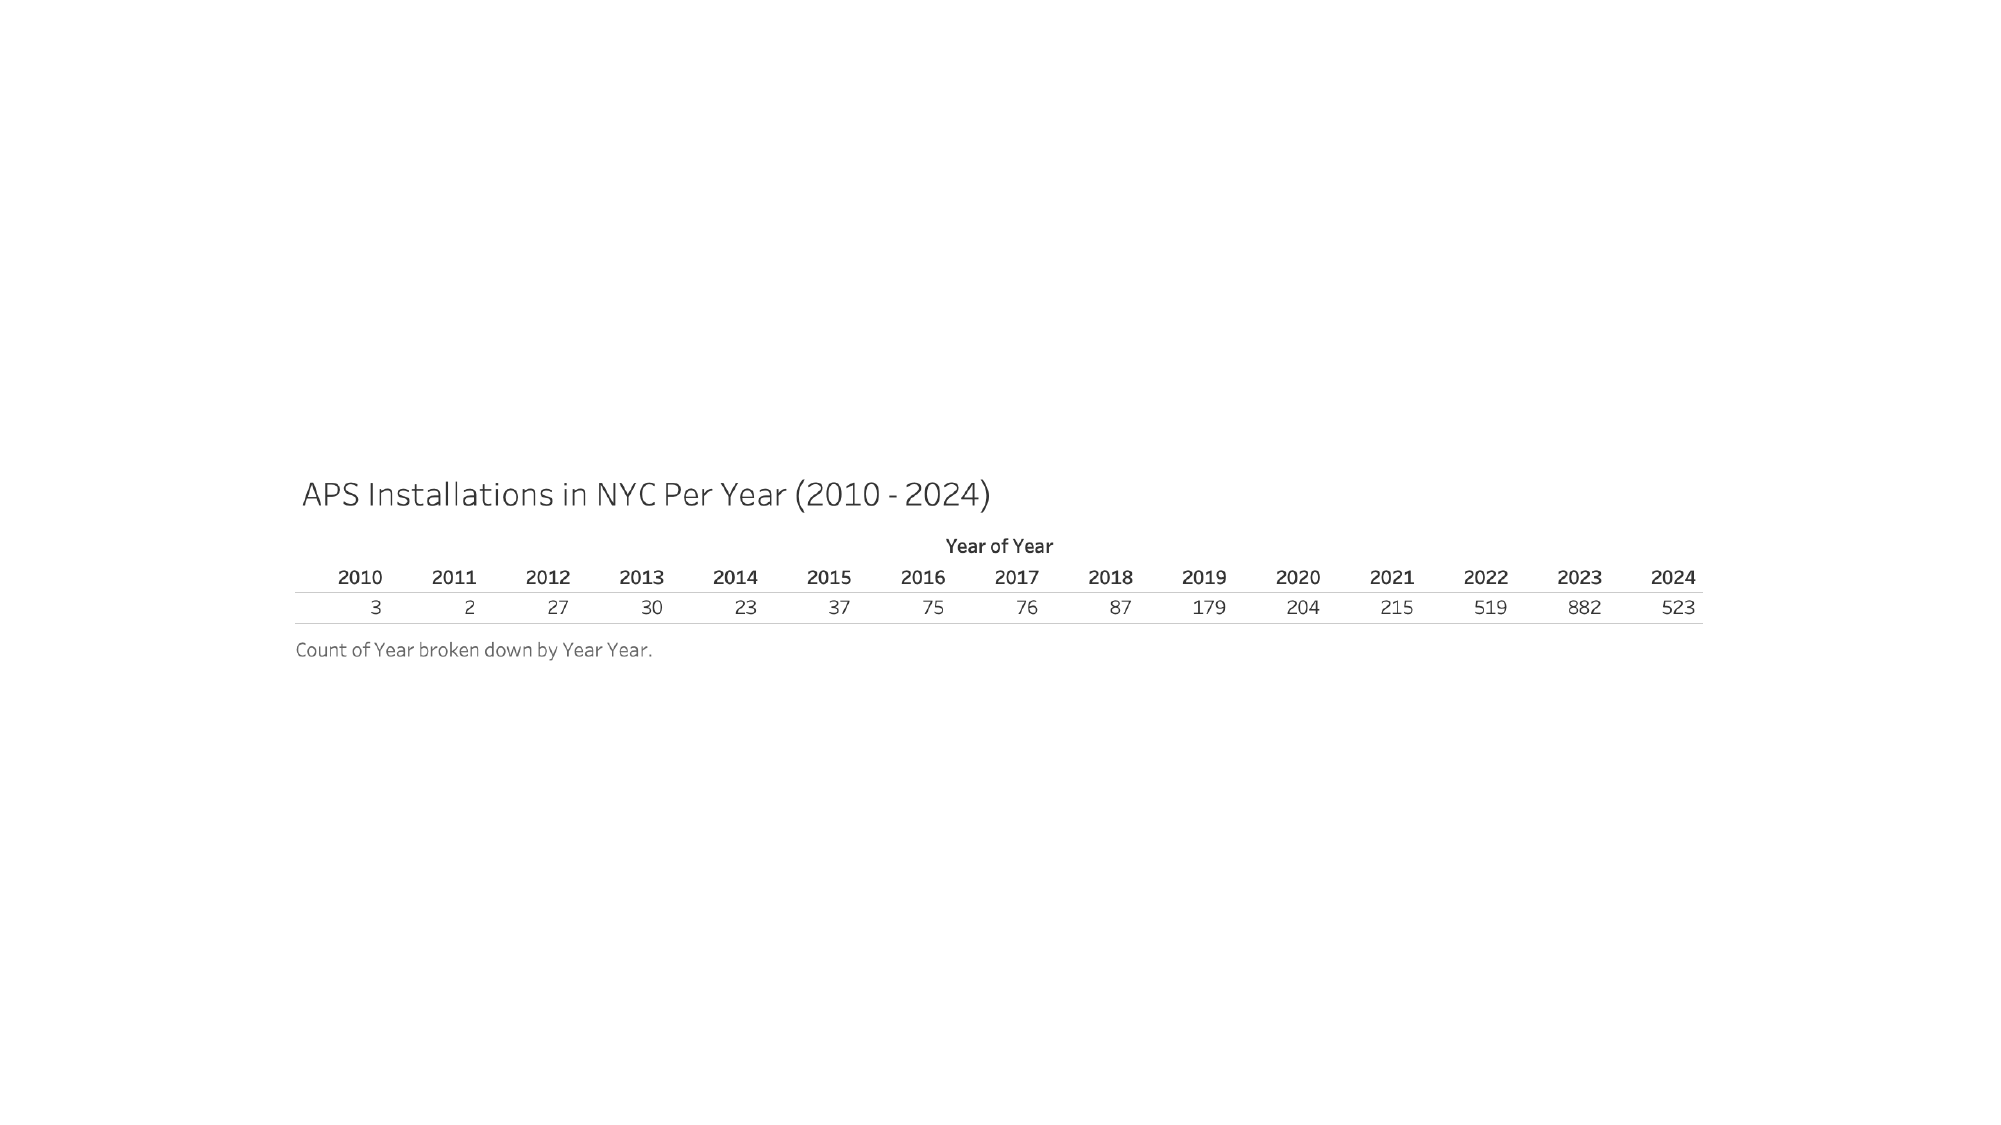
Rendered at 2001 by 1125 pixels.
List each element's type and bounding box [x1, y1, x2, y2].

picture [295, 461, 1705, 664]
